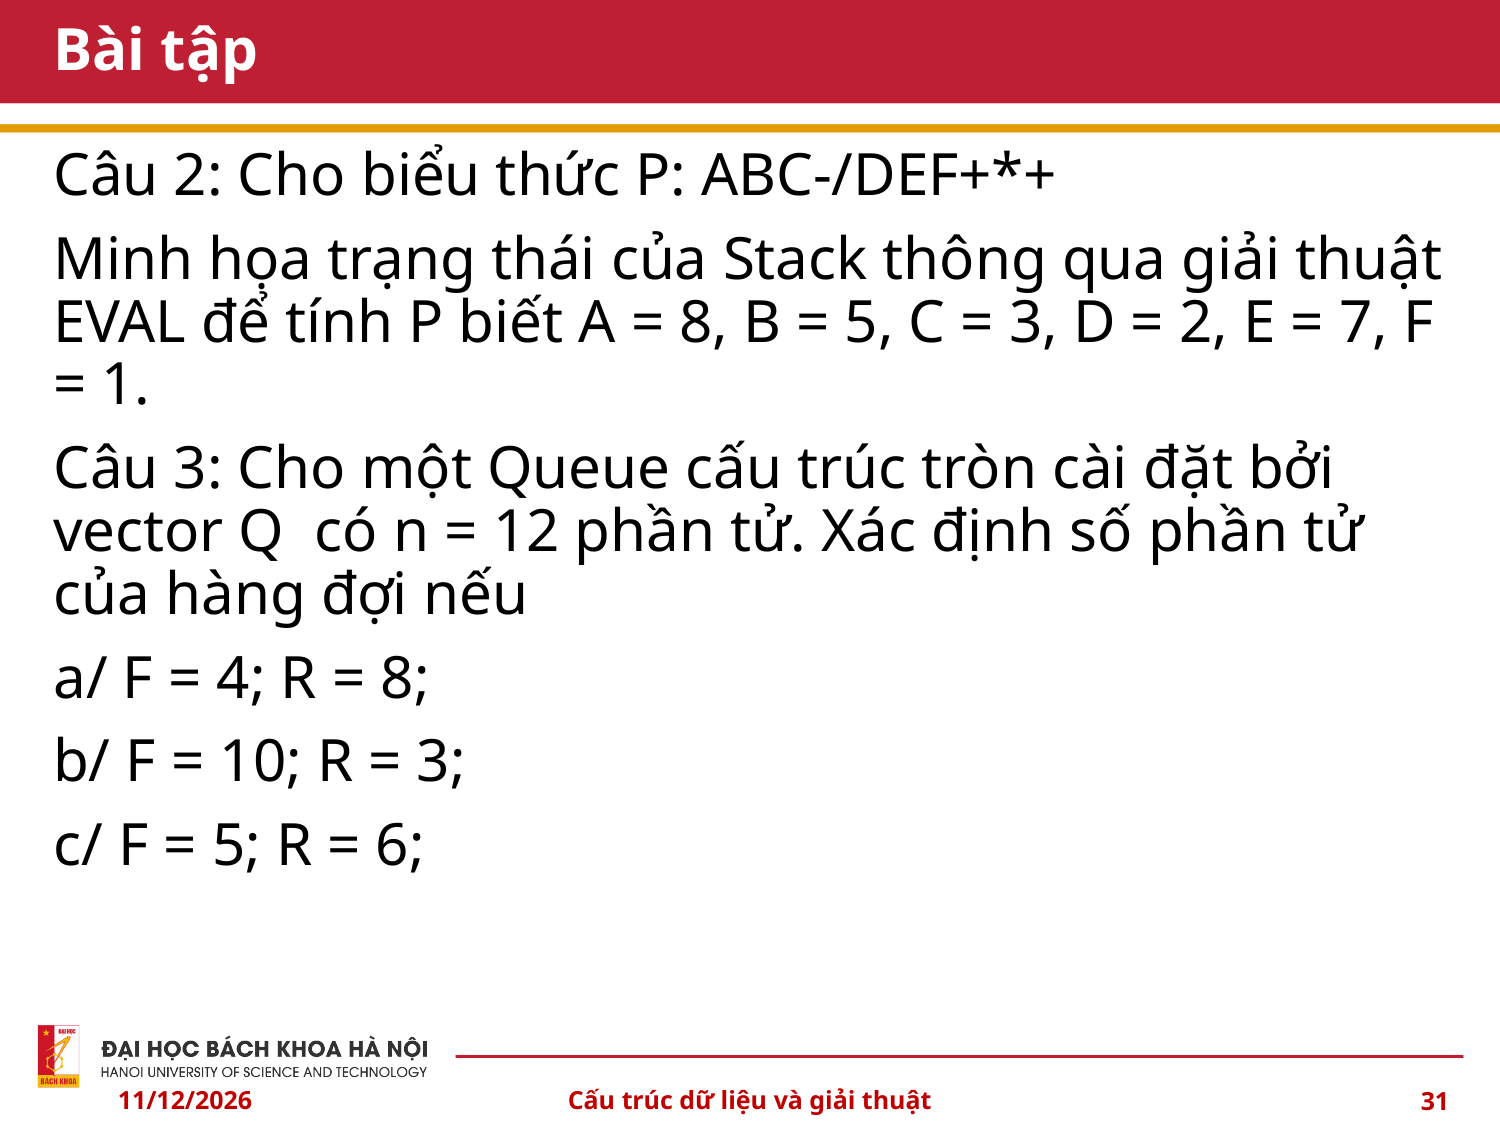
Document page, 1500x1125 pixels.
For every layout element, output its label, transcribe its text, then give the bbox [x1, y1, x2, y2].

slide_number 31 [1126, 1078, 1464, 1125]
title Bài tập [38, 12, 1462, 87]
picture [0, 0, 1500, 1125]
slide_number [103, 1076, 441, 1125]
footer Cấu trúc dữ liệu và giải thuật [496, 1076, 1004, 1125]
list Câu 2: Cho biểu thức P: ABC-/DEF+*+ Minh họa trạng thái của Stack thông qua giải thuật EVAL để tính P biết A = 8, B = 5, C = 3, D = 2, E = 7, F = 1. Câu 3: Cho một Queue cấu trúc tròn cài đặt bởi vector Q có n = 12 phần tử. Xác định số phần tử của hàng đợi nếu a/ F = 4; R = 8; b/ F = 10; R = 3; c/ F = 5; R = 6; [38, 138, 1462, 1008]
